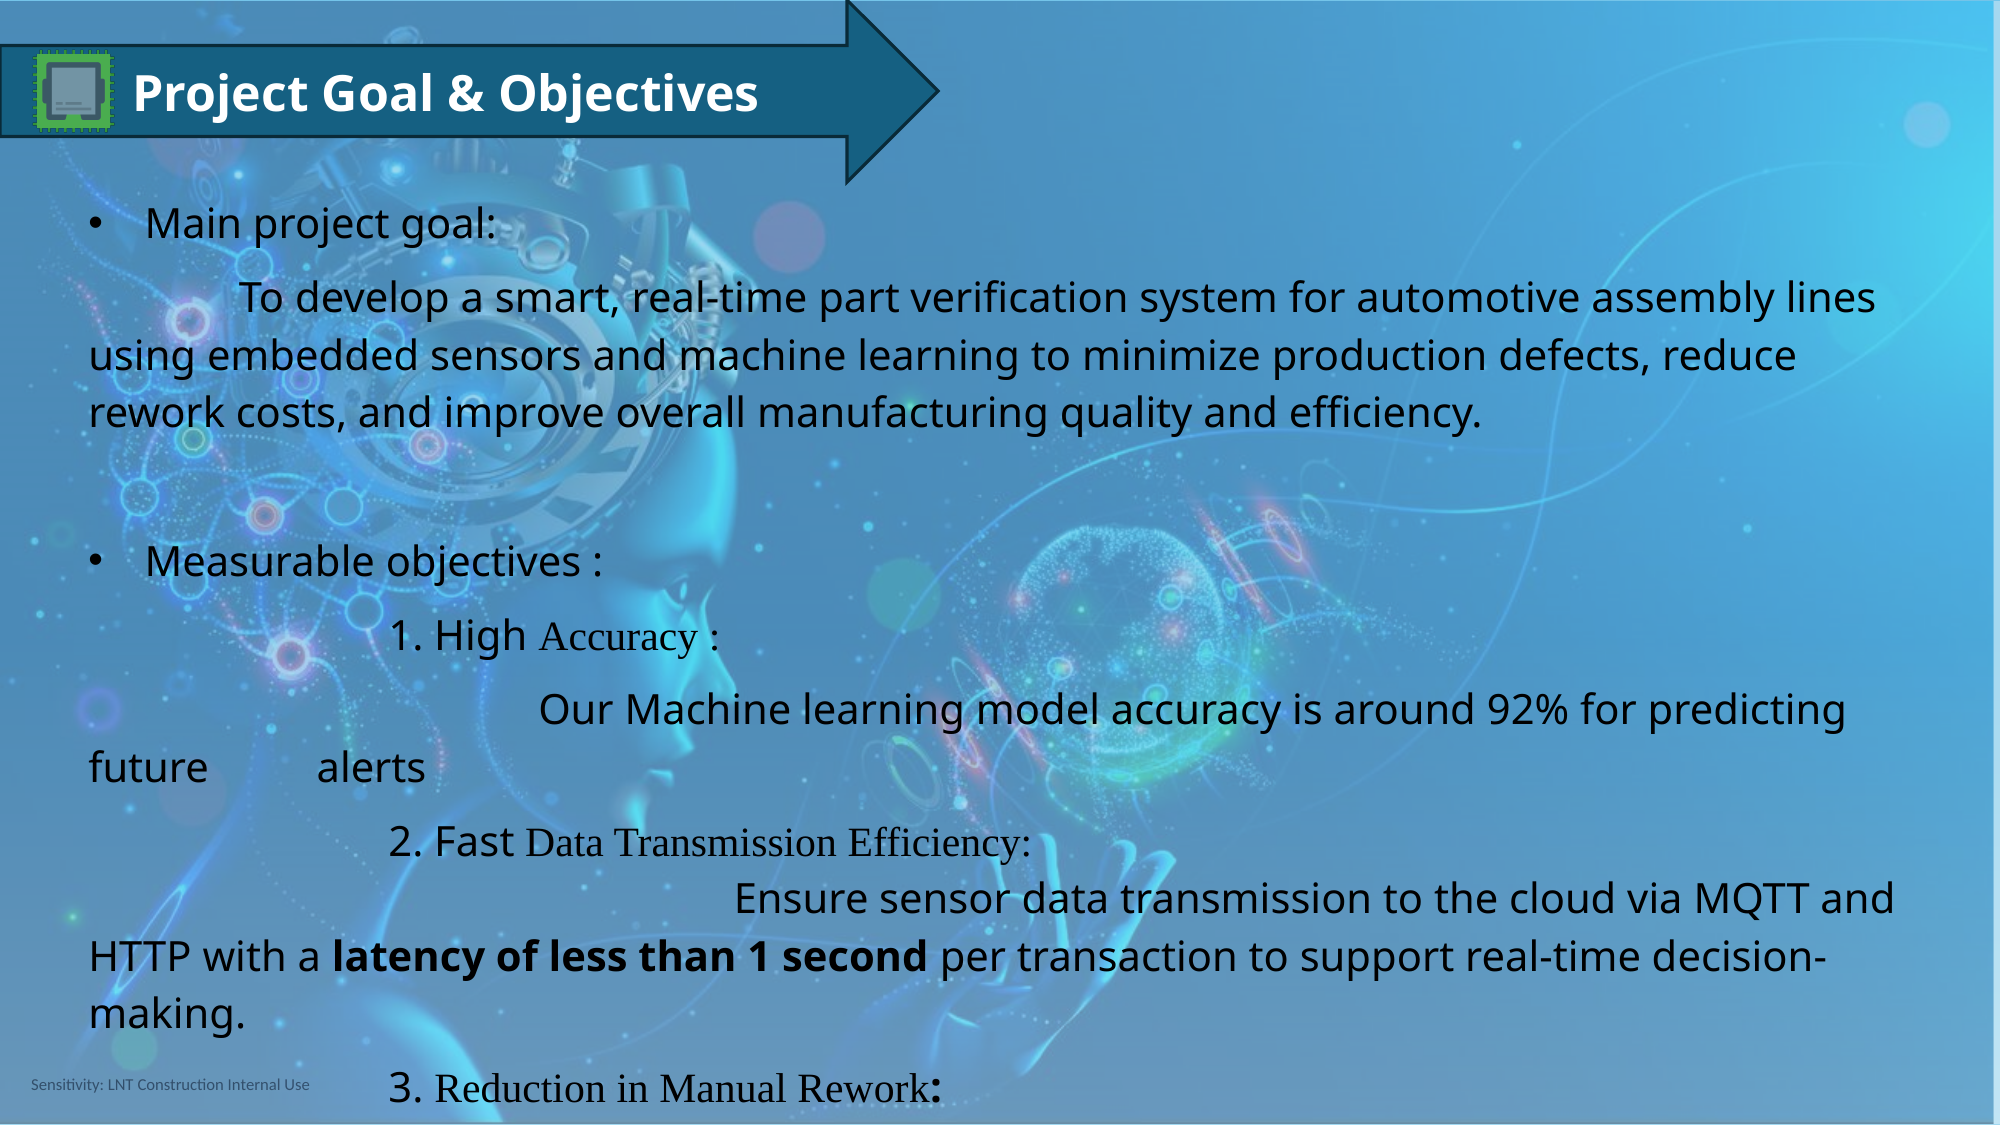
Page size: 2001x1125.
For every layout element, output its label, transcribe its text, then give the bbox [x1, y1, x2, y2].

text_box Project Goal & Objectives [0, 0, 941, 186]
text_box Main project goal: To develop a smart, real-time part verification system for automotive assembly lines using embedded sensors and machine learning to minimize production defects, reduce rework costs, and improve overall manufacturing quality and efficiency. Measurable objectives : 1. High Accuracy : Our Machine learning model accuracy is around 92% for predicting future alerts 2. Fast Data Transmission Efficiency: Ensure sensor data transmission to the cloud via MQTT and HTTP with a latency of less than 1 second per transaction to support real-time decision-making. 3. Reduction in Manual Rework: Aim for reduction in manual rework within the first 2 months of system deployment. [73, 182, 1916, 1125]
picture [29, 46, 118, 135]
